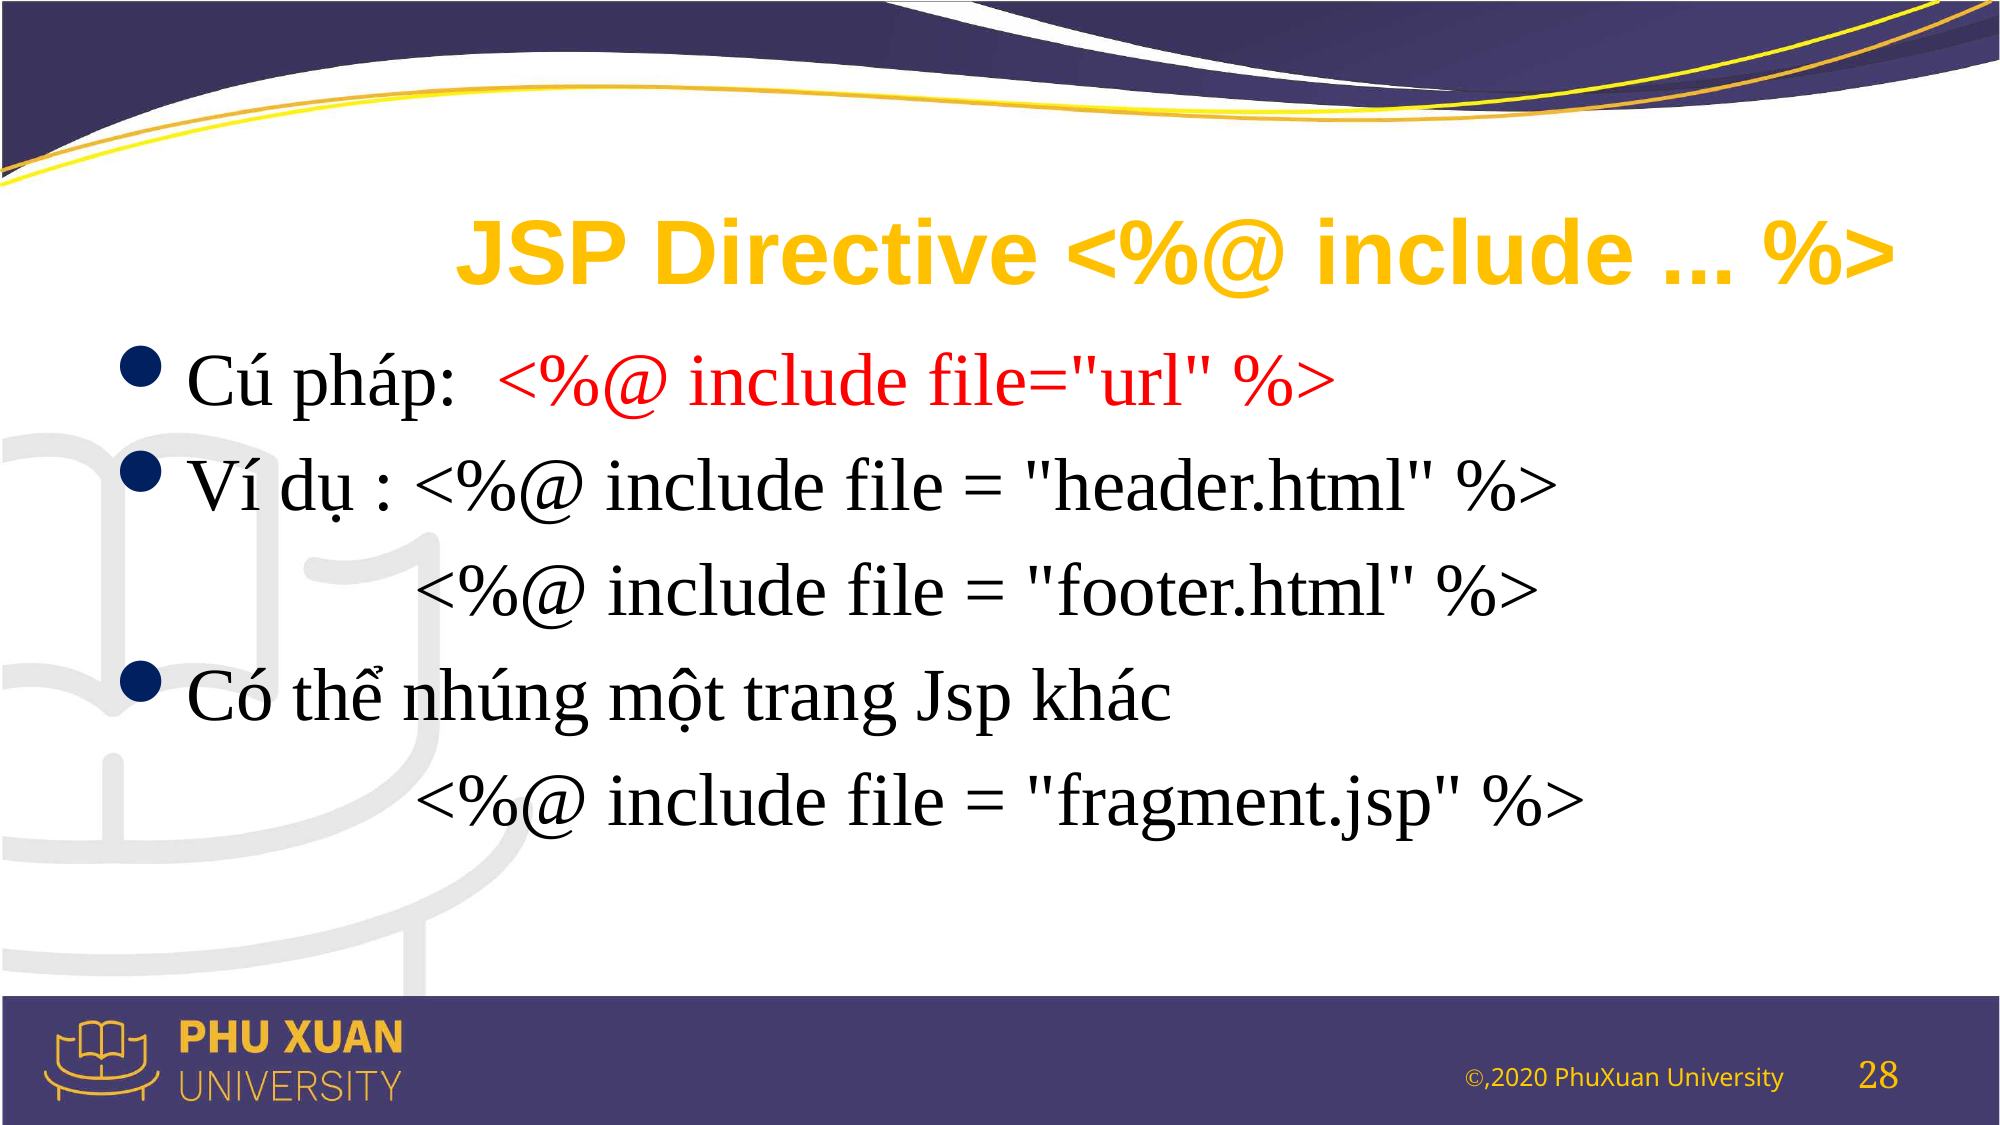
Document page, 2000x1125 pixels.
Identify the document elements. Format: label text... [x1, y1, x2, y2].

title JSP Directive <%@ include ... %> [99, 115, 1900, 304]
picture [0, 0, 2000, 1125]
list Cú pháp: <%@ include file="url" %> Ví dụ : <%@ include file = "header.html" %> <%@ include file = "footer.html" %> Có thể nhúng một trang Jsp khác <%@ include file = "fragment.jsp" %> [99, 322, 1900, 1043]
slide_number 28 [1732, 1042, 1900, 1103]
